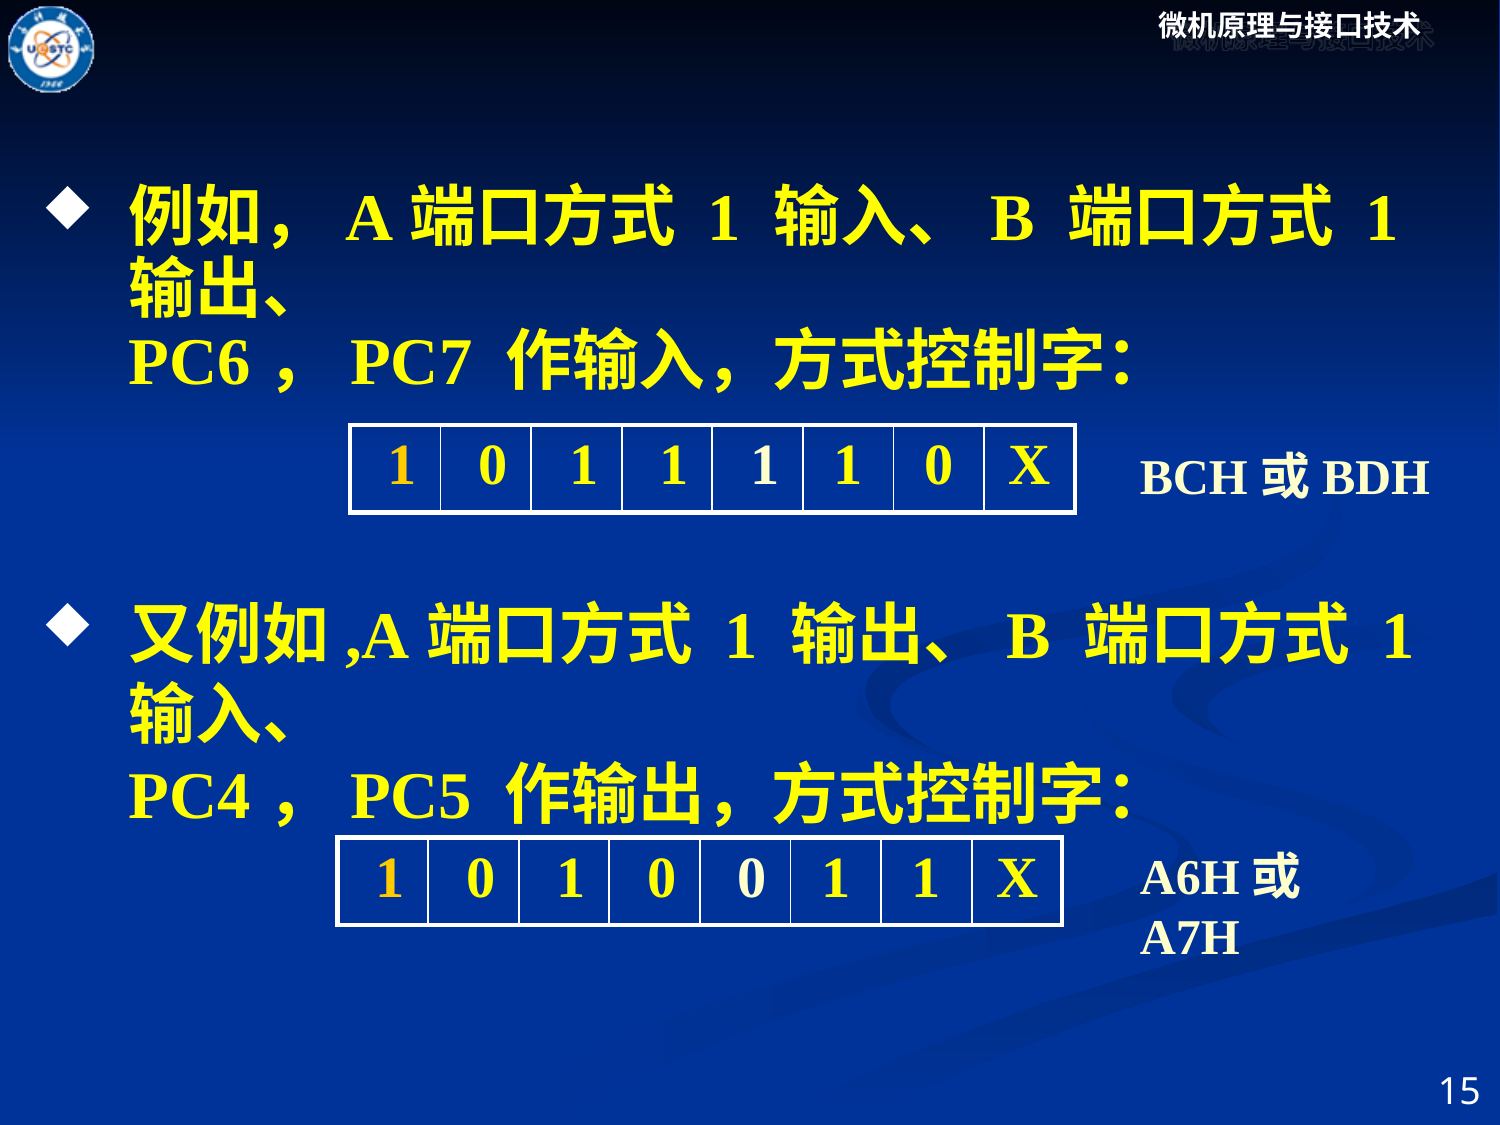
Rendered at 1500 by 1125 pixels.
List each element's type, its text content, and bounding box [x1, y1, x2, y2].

table_header 1 [520, 840, 608, 923]
text_box BCH或BDH [1125, 437, 1459, 513]
table_header 0 [610, 840, 699, 923]
text_box A6H或A7H [1124, 837, 1422, 973]
picture [0, 0, 101, 96]
table_header 1 [713, 427, 802, 510]
table_header X [985, 427, 1073, 510]
table_header 1 [352, 427, 440, 510]
table_header 1 [623, 427, 711, 510]
list 例如，A端口方式 1 输入、B 端口方式 1 输出、 PC6，PC7 作输入，方式控制字： [26, 175, 1477, 348]
table_header 0 [894, 427, 983, 510]
table_header 1 [804, 427, 893, 510]
table_header 1 [340, 840, 427, 923]
table_header X [973, 840, 1060, 923]
table_header 0 [701, 840, 790, 923]
table_header 1 [791, 840, 880, 923]
table_header 0 [441, 427, 530, 510]
table_header 0 [429, 840, 518, 923]
table_header 1 [882, 840, 971, 923]
text_box 又例如,A端口方式 1 输出、B 端口方式 1 输入、 PC4，PC5 作输出，方式控制字： [26, 584, 1477, 760]
table_header 1 [532, 427, 621, 510]
